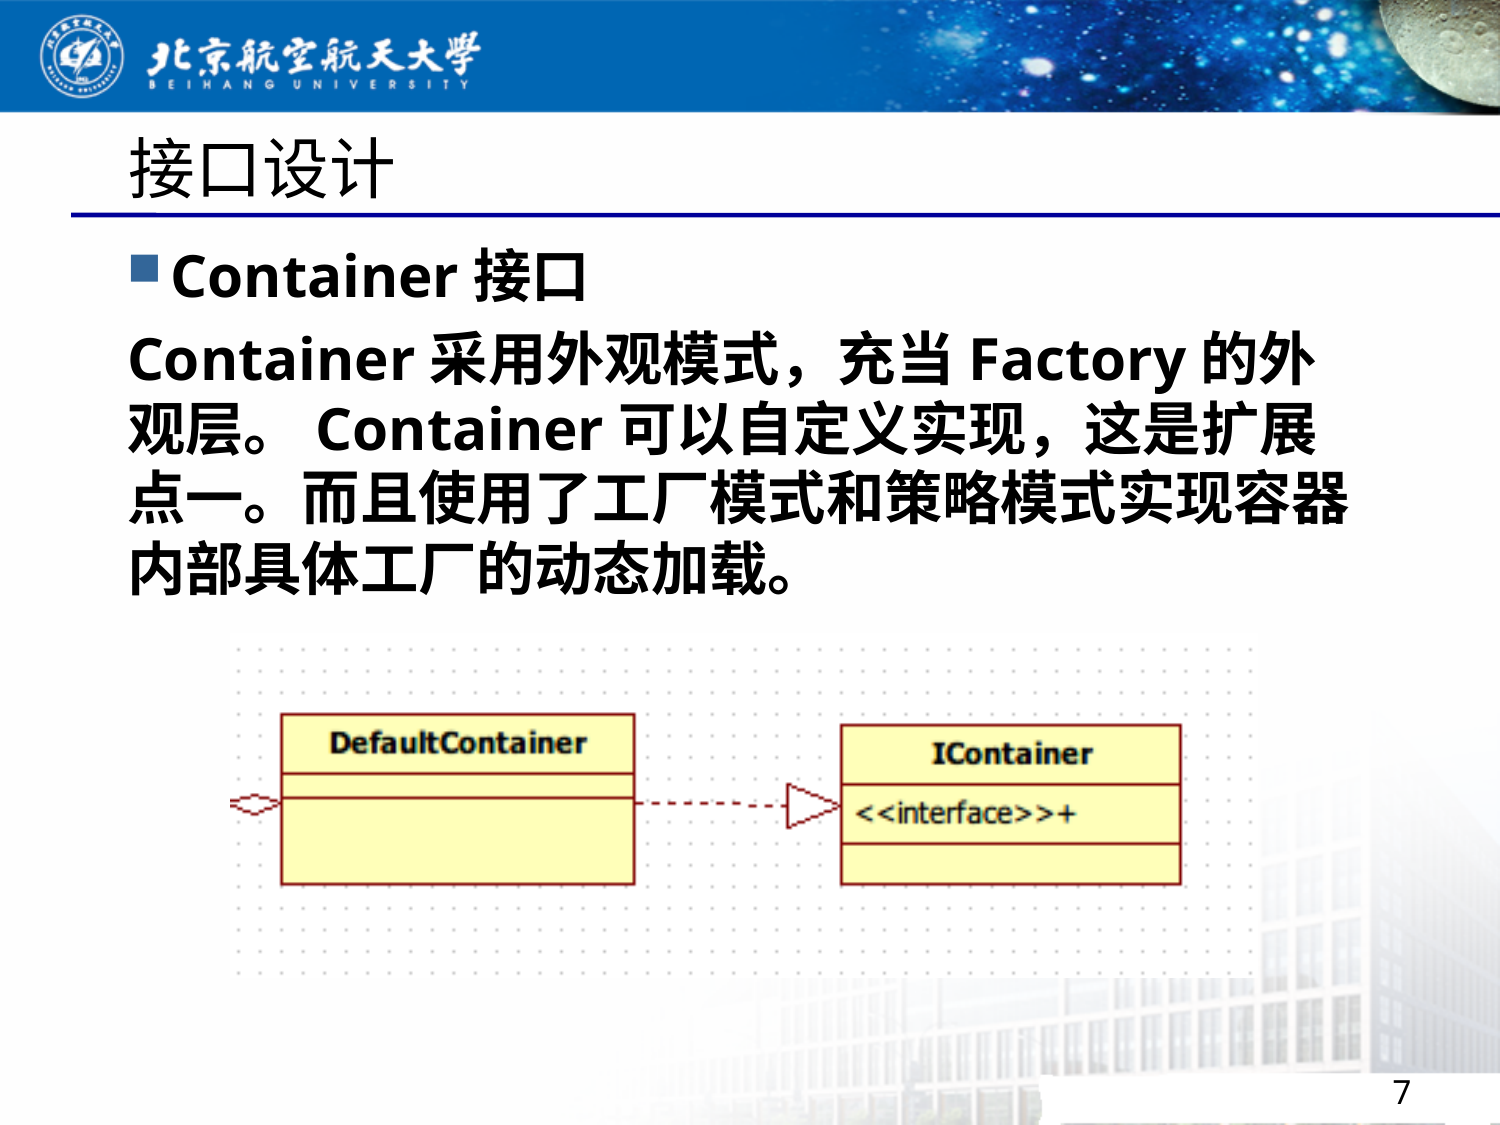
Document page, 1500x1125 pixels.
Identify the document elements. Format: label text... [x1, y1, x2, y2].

picture [0, 0, 1500, 1125]
picture [1344, 22, 1363, 32]
title 接口设计 [113, 123, 1389, 211]
list Container接口 Container采用外观模式，充当Factory的外观层。Container可以自定义实现，这是扩展点一。而且使用了工厂模式和策略模式实现容器内部具体工厂的动态加载。 [112, 231, 1388, 1016]
